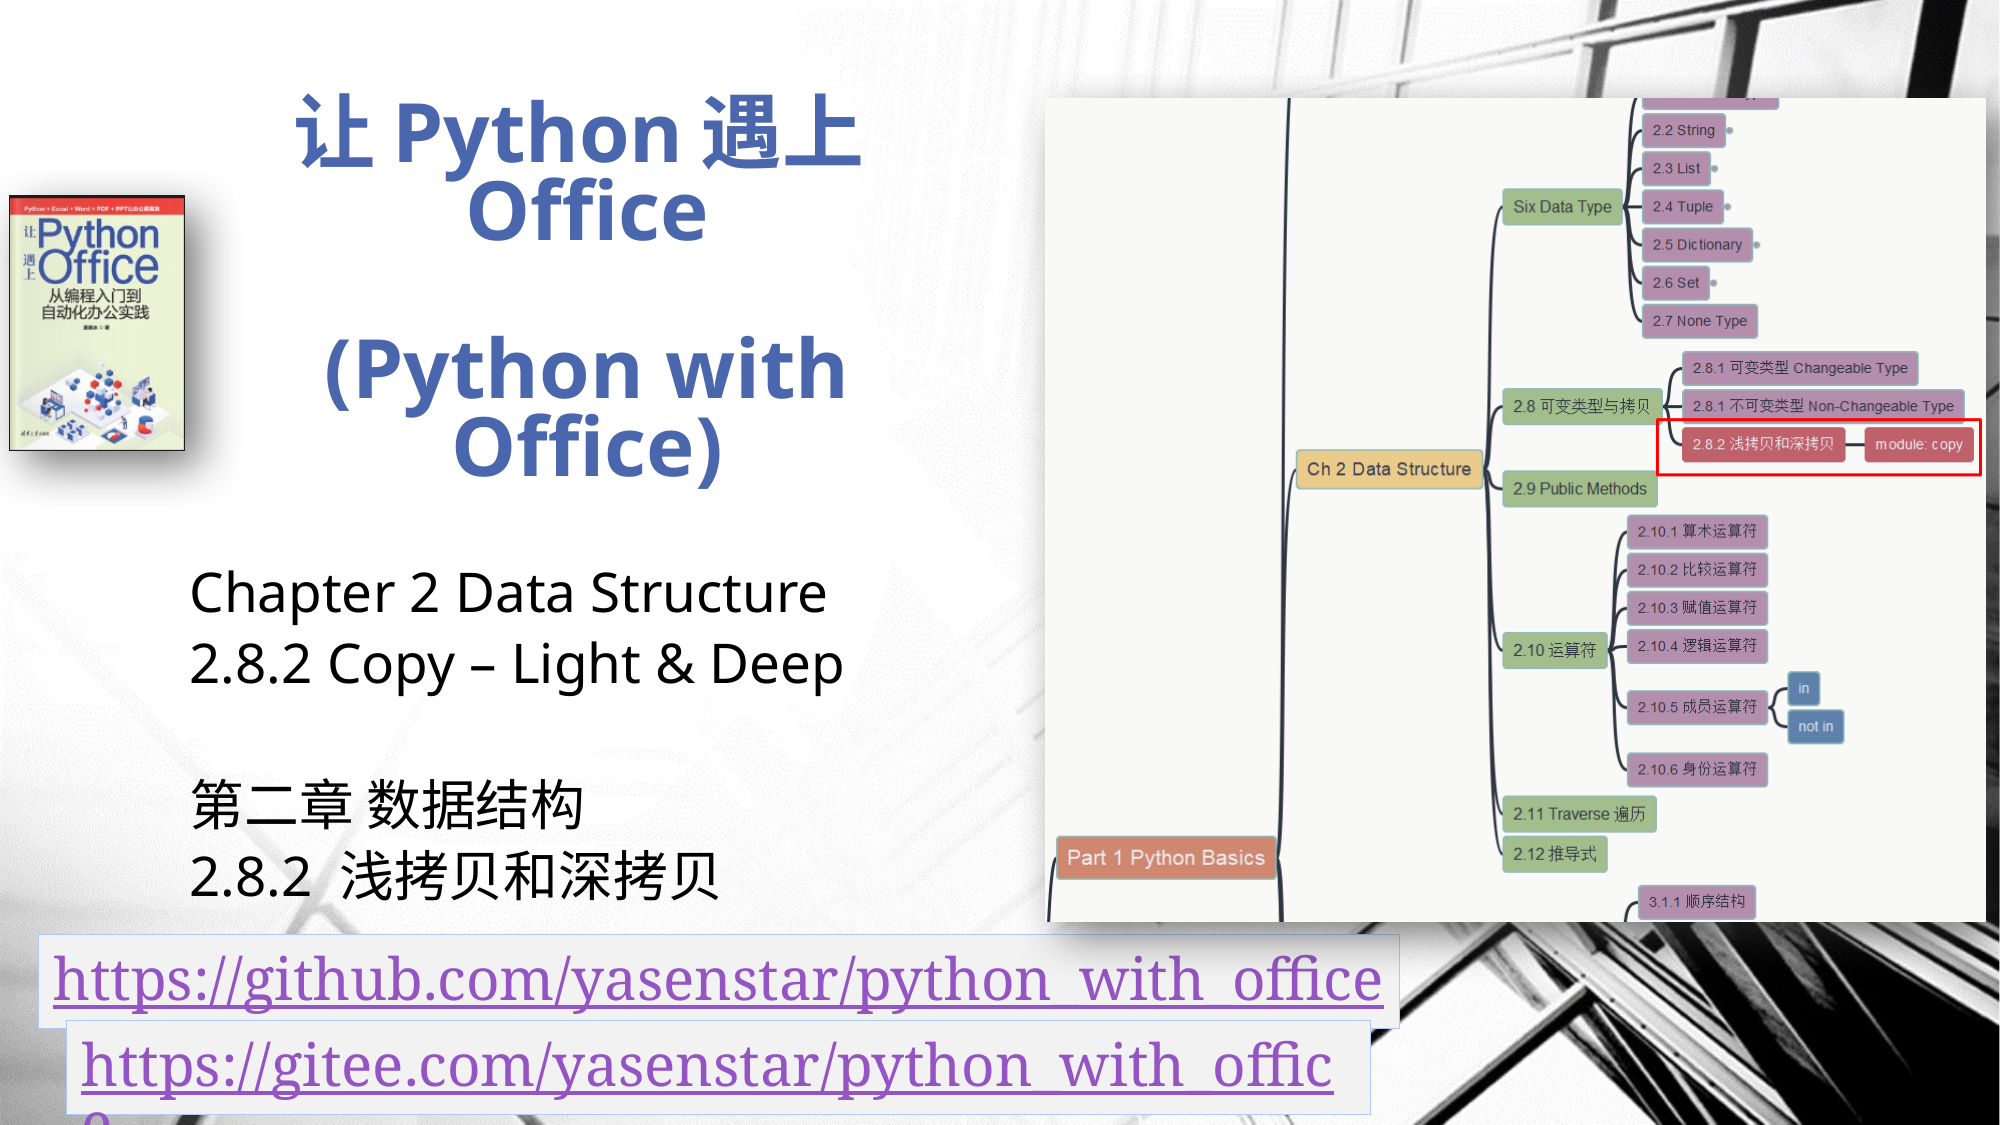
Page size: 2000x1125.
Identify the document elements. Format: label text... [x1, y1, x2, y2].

picture [0, 0, 2000, 1125]
subtitle Chapter 2 Data Structure 2.8.2 Copy – Light & Deep 第二章 数据结构 2.8.2 浅拷贝和深拷贝 [174, 558, 1000, 917]
text_box https://gitee.com/yasenstar/python_with_office [66, 1020, 1371, 1115]
text_box https://github.com/yasenstar/python_with_office [38, 934, 1400, 1029]
title 让Python遇上Office (Python with Office) [174, 87, 1000, 500]
